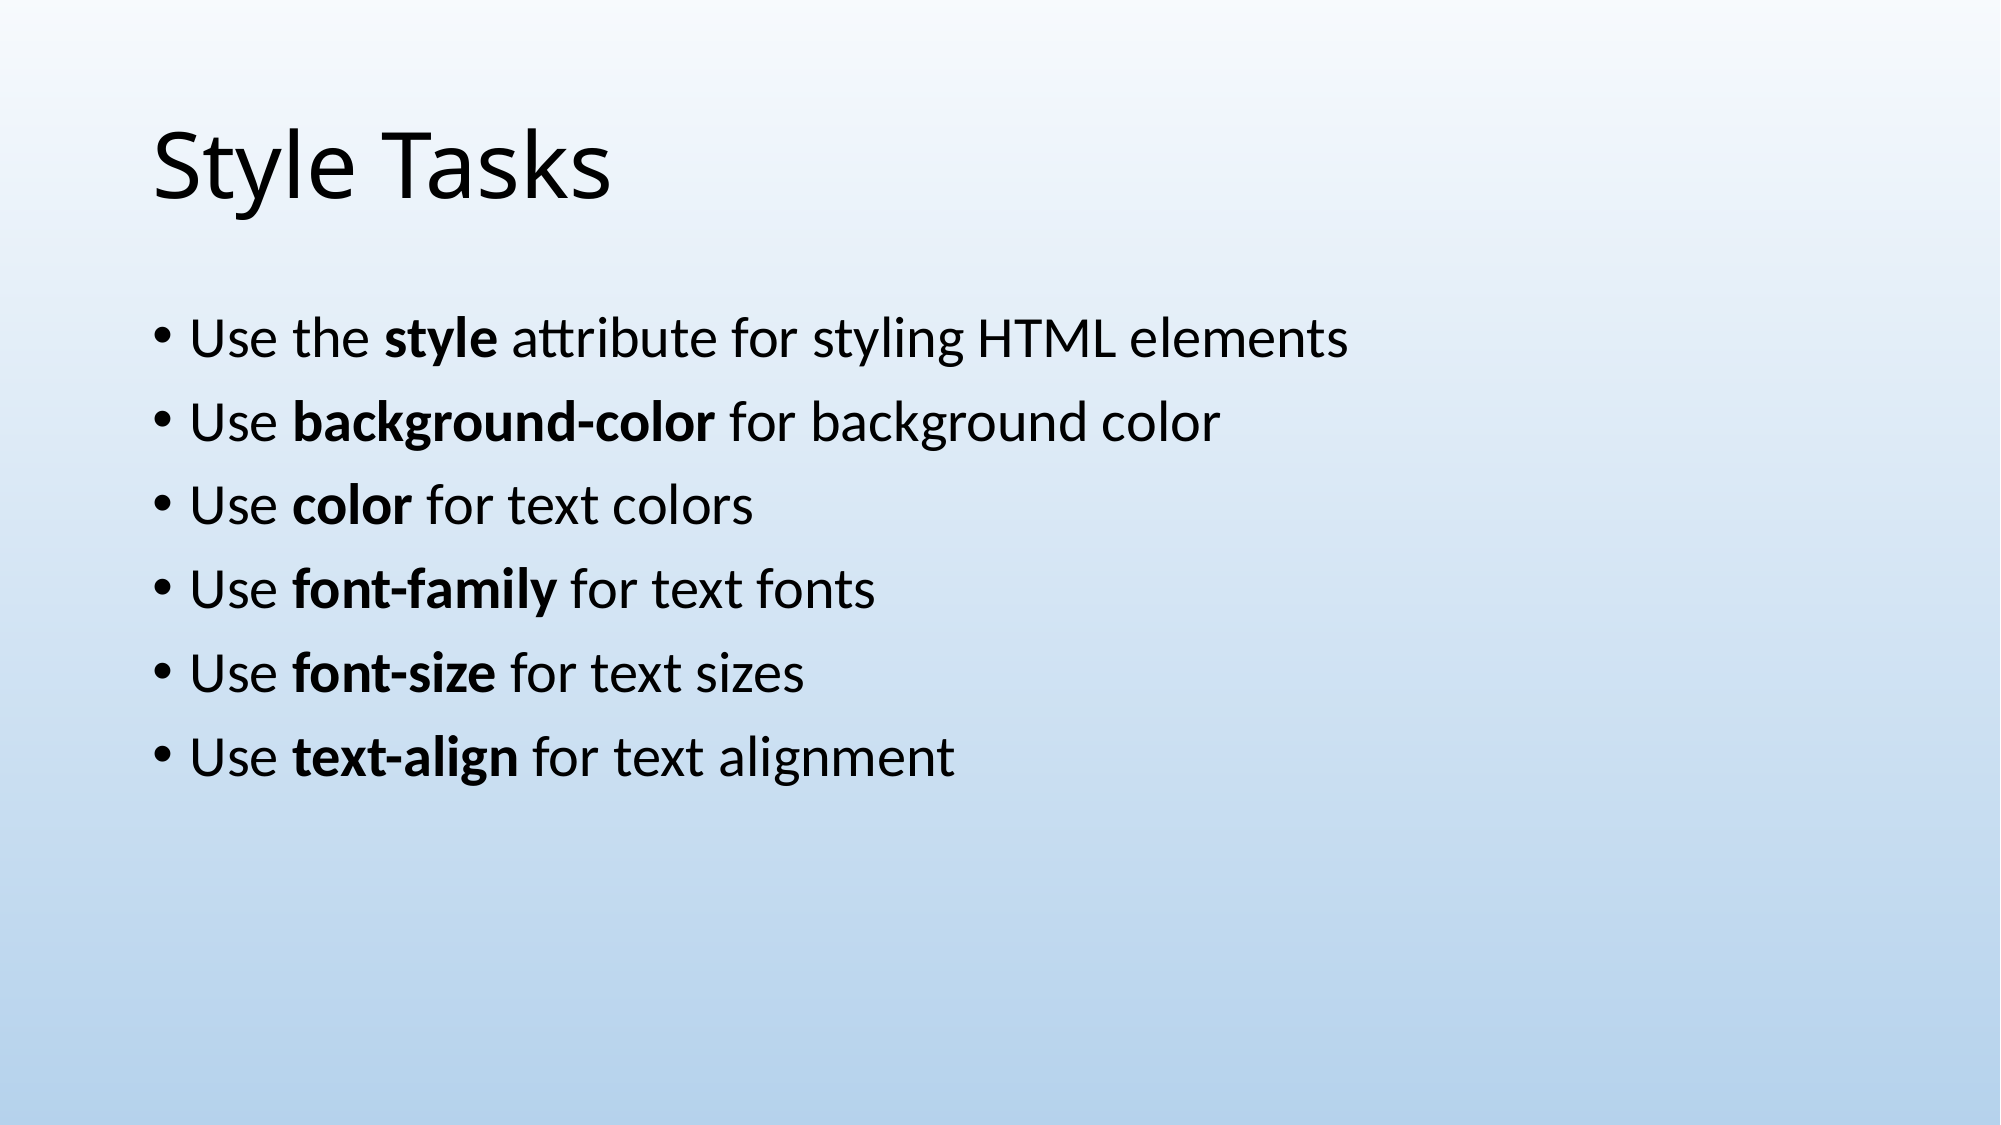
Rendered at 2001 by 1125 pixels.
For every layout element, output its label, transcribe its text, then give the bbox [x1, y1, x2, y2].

list Use the style attribute for styling HTML elements Use background-color for background color Use color for text colors Use font-family for text fonts Use font-size for text sizes Use text-align for text alignment [137, 299, 1863, 1014]
title Style Tasks [137, 59, 1863, 278]
